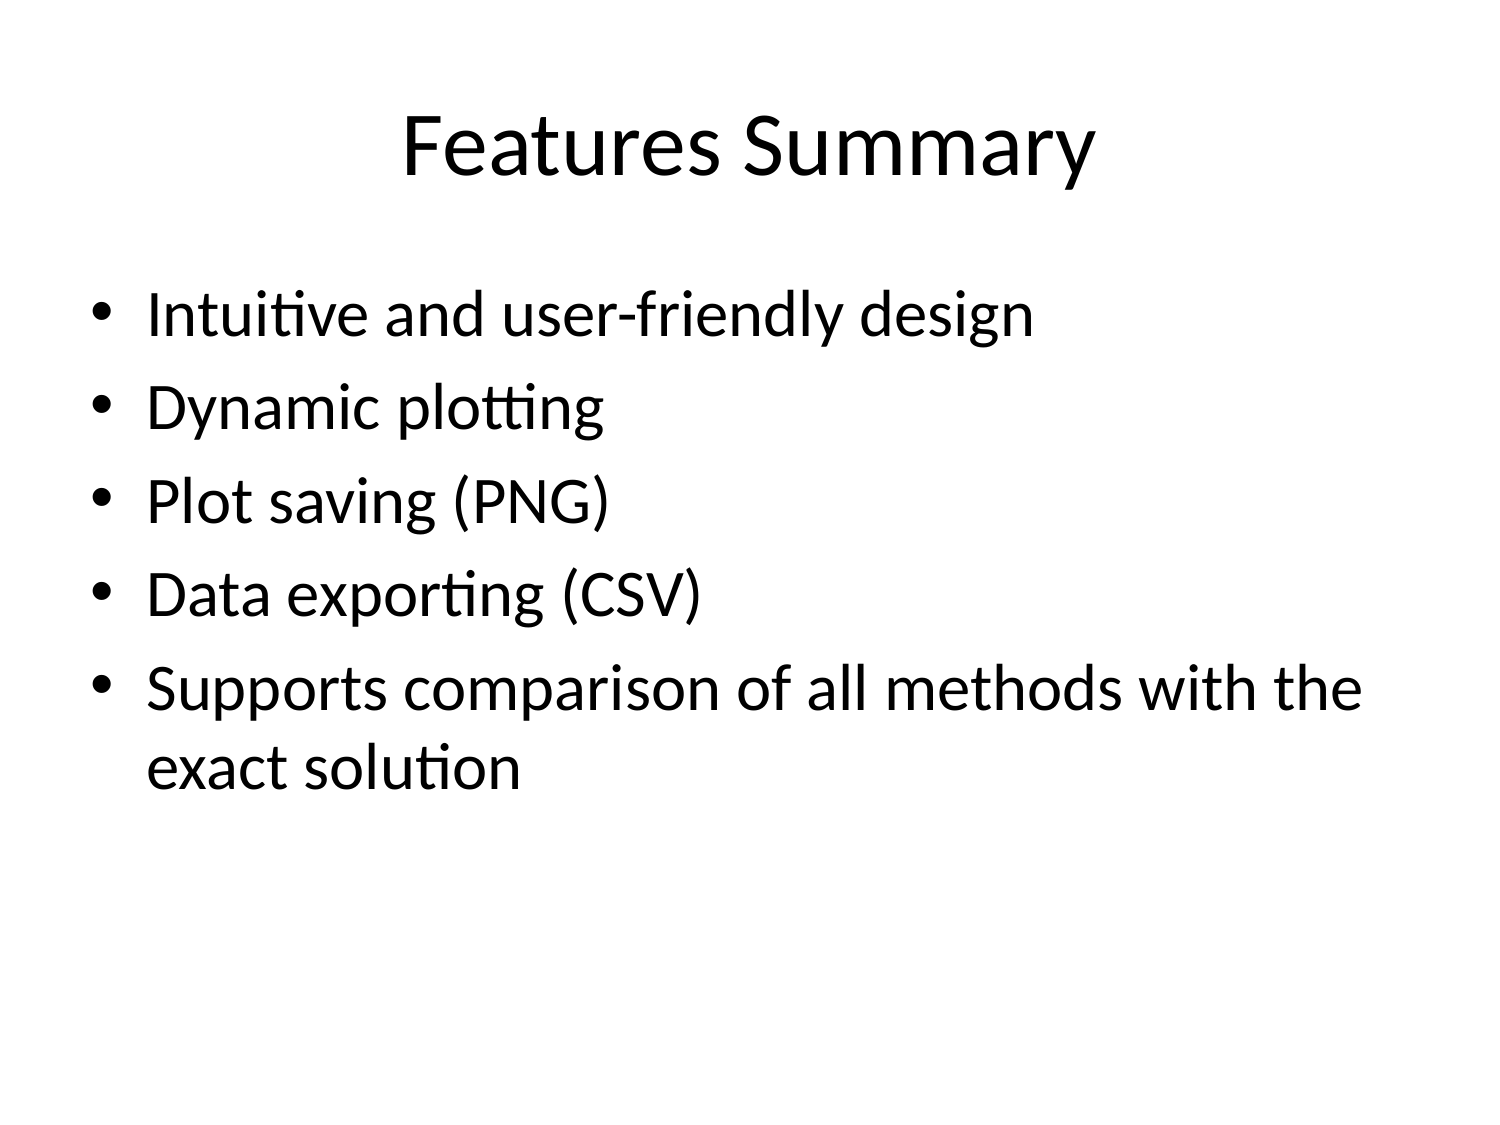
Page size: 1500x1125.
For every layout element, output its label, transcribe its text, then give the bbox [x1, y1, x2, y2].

list Intuitive and user-friendly design Dynamic plotting Plot saving (PNG) Data exporting (CSV) Supports comparison of all methods with the exact solution [75, 262, 1425, 1005]
title Features Summary [75, 45, 1425, 233]
